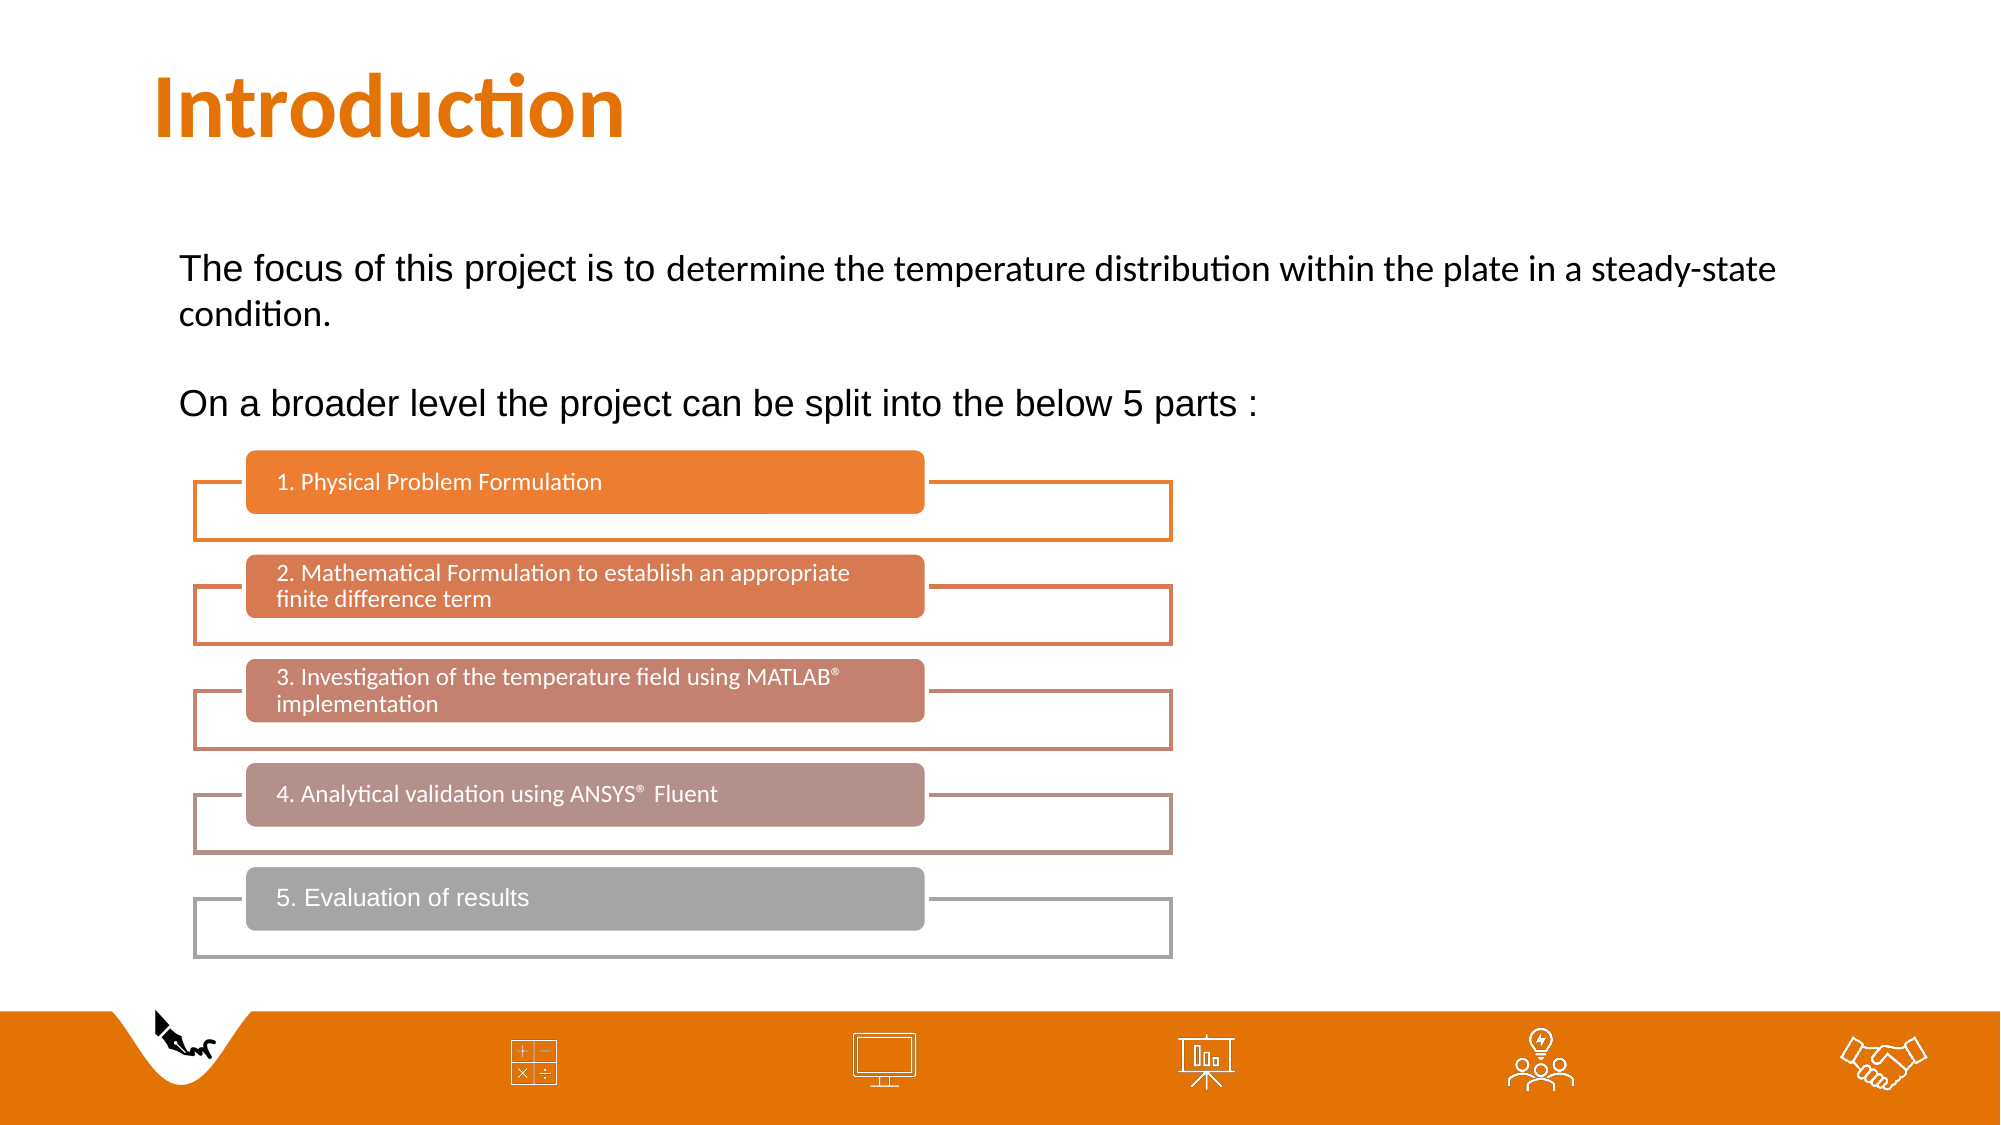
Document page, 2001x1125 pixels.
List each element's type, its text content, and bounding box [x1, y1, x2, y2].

text_box The focus of this project is to determine the temperature distribution within the plate in a steady-state condition. On a broader level the project can be split into the below 5 parts : [137, 236, 1828, 477]
picture [503, 1031, 567, 1095]
picture [1498, 1017, 1583, 1102]
picture [1170, 1025, 1243, 1098]
text_box [0, 1011, 2000, 1125]
title Introduction [137, 0, 1863, 217]
picture [846, 1020, 924, 1098]
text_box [194, 438, 1171, 967]
picture [154, 1003, 218, 1067]
picture [1838, 1018, 1930, 1109]
